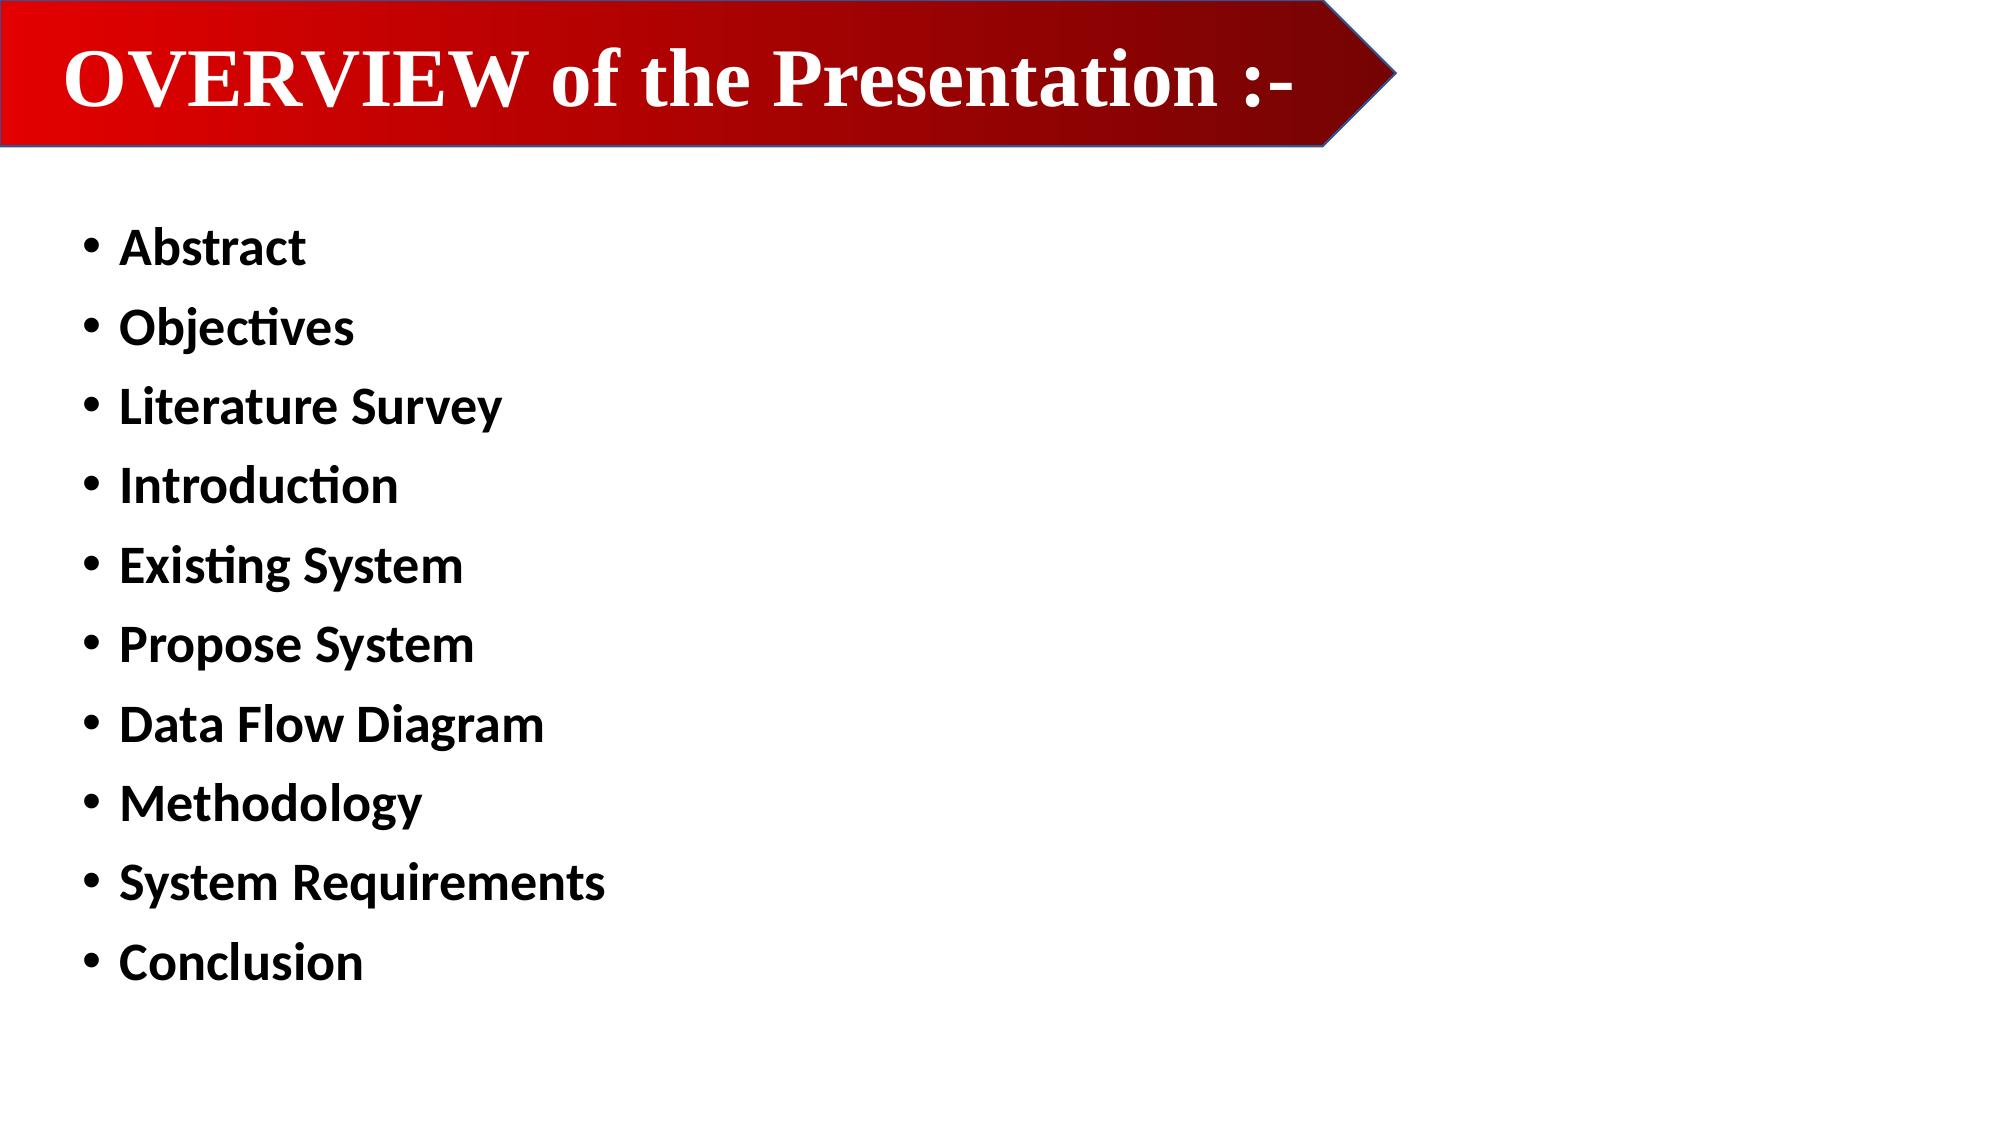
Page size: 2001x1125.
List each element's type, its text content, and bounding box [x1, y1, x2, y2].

text_box OVERVIEW of the Presentation :- [0, 0, 1398, 148]
list Abstract Objectives Literature Survey Introduction Existing System Propose System Data Flow Diagram Methodology System Requirements Conclusion [67, 211, 1793, 1009]
